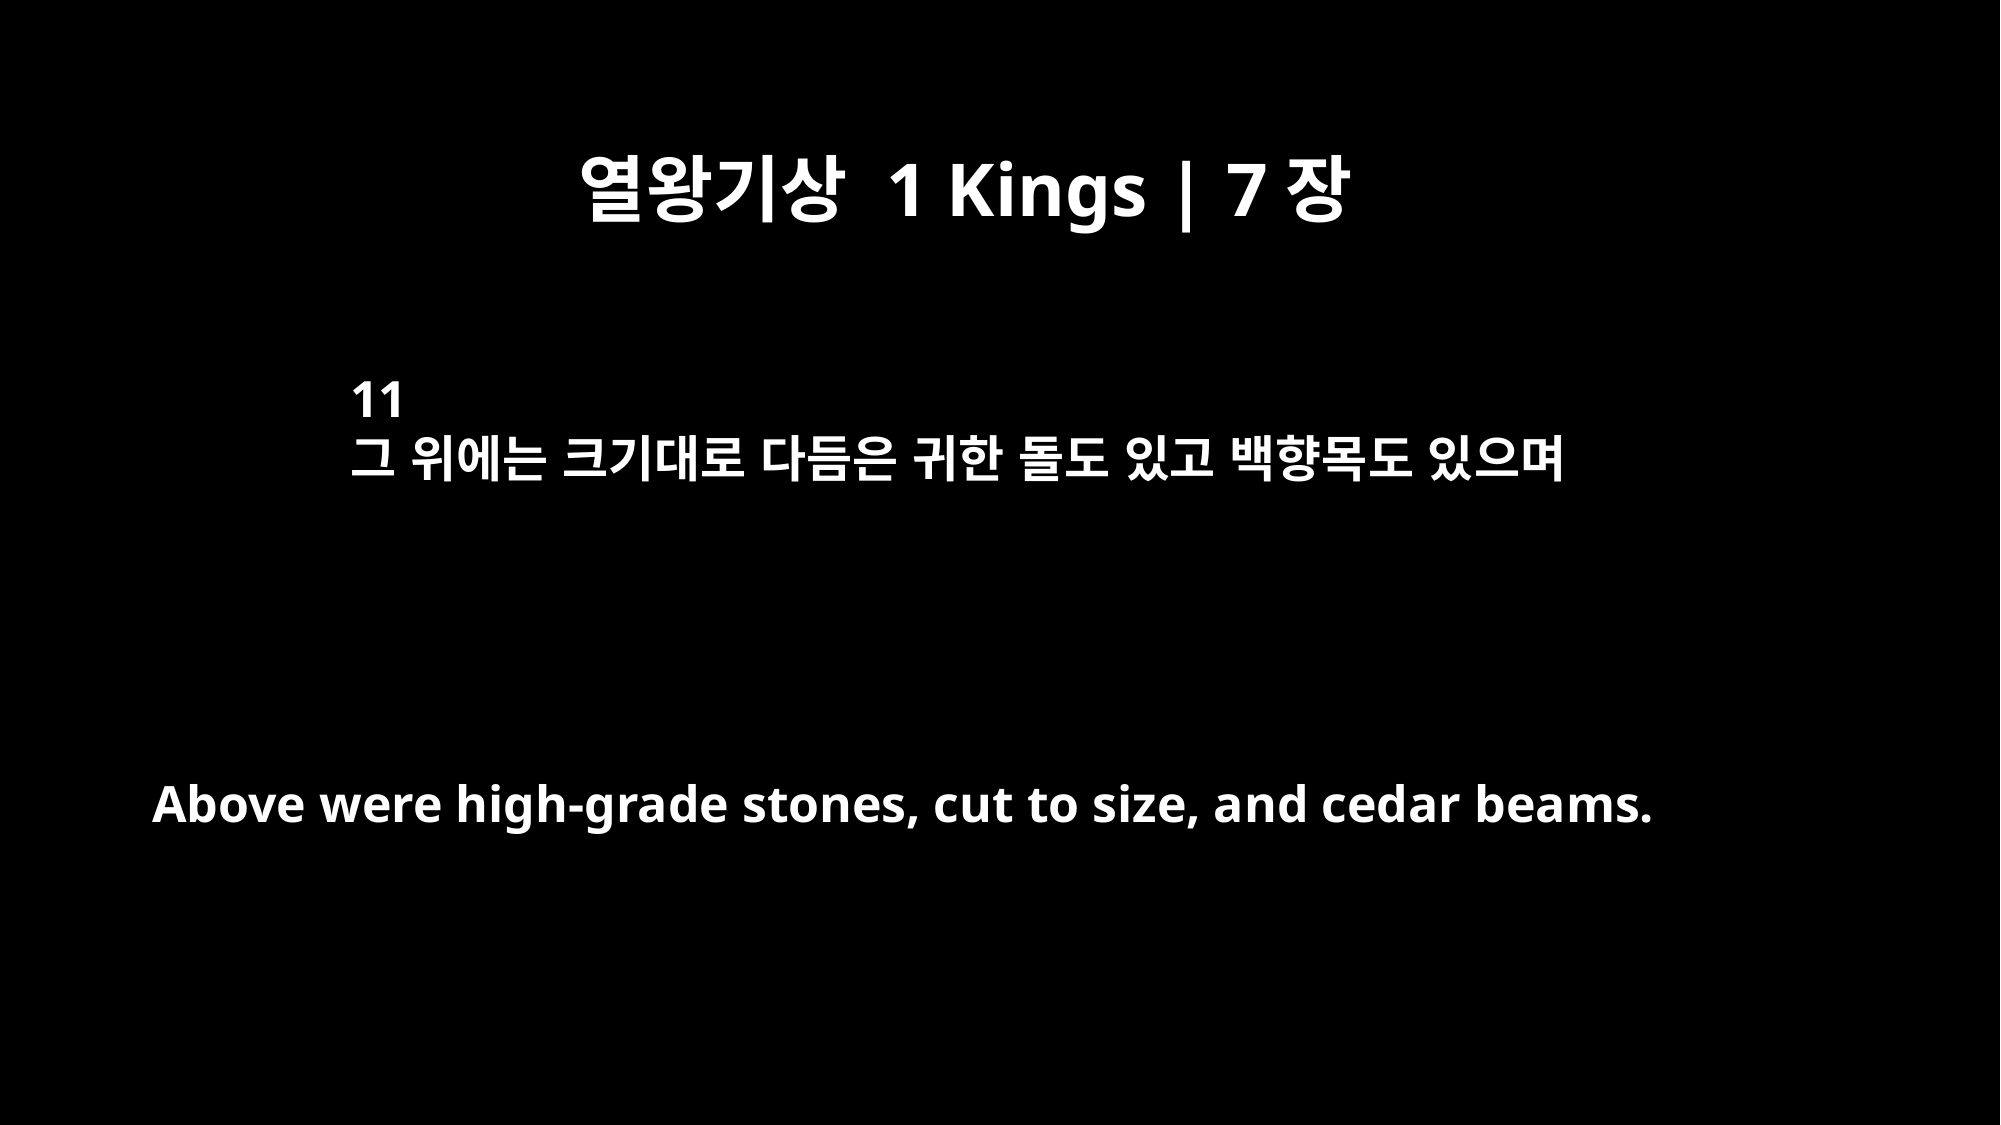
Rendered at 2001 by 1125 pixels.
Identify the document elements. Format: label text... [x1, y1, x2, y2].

text_box Above were high-grade stones, cut to size, and cedar beams. [137, 764, 1670, 840]
text_box 11 그 위에는 크기대로 다듬은 귀한 돌도 있고 백향목도 있으며 [335, 359, 1582, 495]
text_box 열왕기상 1 Kings | 7장 [564, 136, 1368, 239]
